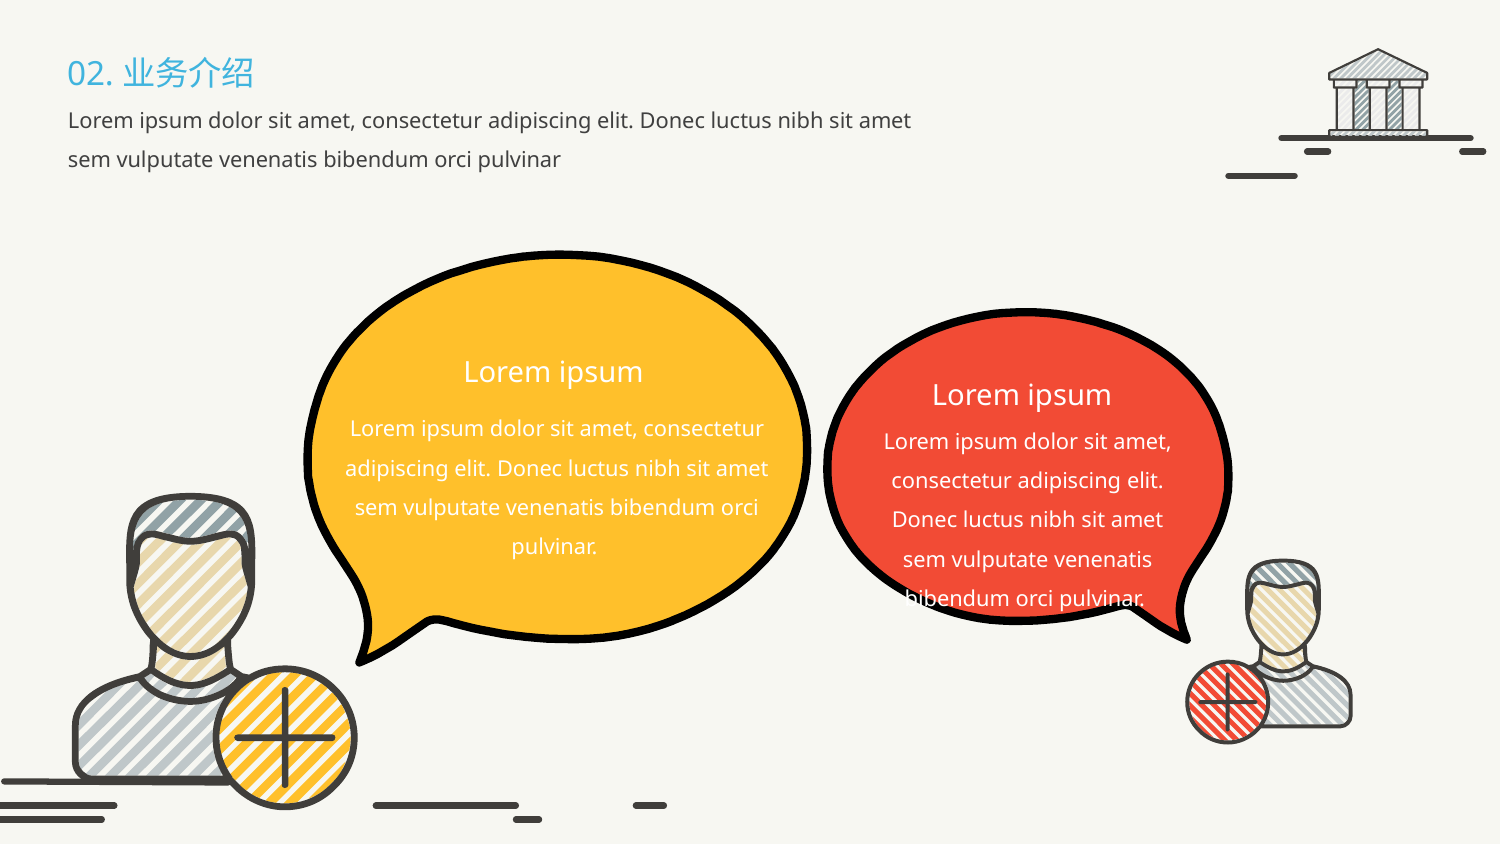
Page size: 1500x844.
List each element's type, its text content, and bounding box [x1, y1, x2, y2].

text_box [0, 781, 664, 820]
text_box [1185, 558, 1353, 745]
text_box Lorem ipsum dolor sit amet, consectetur adipiscing elit. Donec luctus nibh sit amet sem vulputate venenatis bibendum orci pulvinar [53, 85, 943, 180]
text_box [307, 254, 808, 520]
text_box 02.业务介绍 [52, 45, 270, 100]
text_box [358, 567, 758, 663]
text_box Lorem ipsum [916, 368, 1135, 419]
text_box Lorem ipsum dolor sit amet, consectetur adipiscing elit. Donec luctus nibh sit amet sem vulputate venenatis bibendum orci pulvinar. [323, 394, 792, 567]
text_box [1150, 619, 1185, 639]
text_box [71, 492, 358, 781]
text_box Lorem ipsum dolor sit amet, consectetur adipiscing elit. Donec luctus nibh sit amet sem vulputate venenatis bibendum orci pulvinar. [855, 406, 1201, 619]
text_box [1328, 48, 1429, 139]
text_box [827, 312, 1229, 558]
text_box Lorem ipsum [448, 346, 667, 396]
